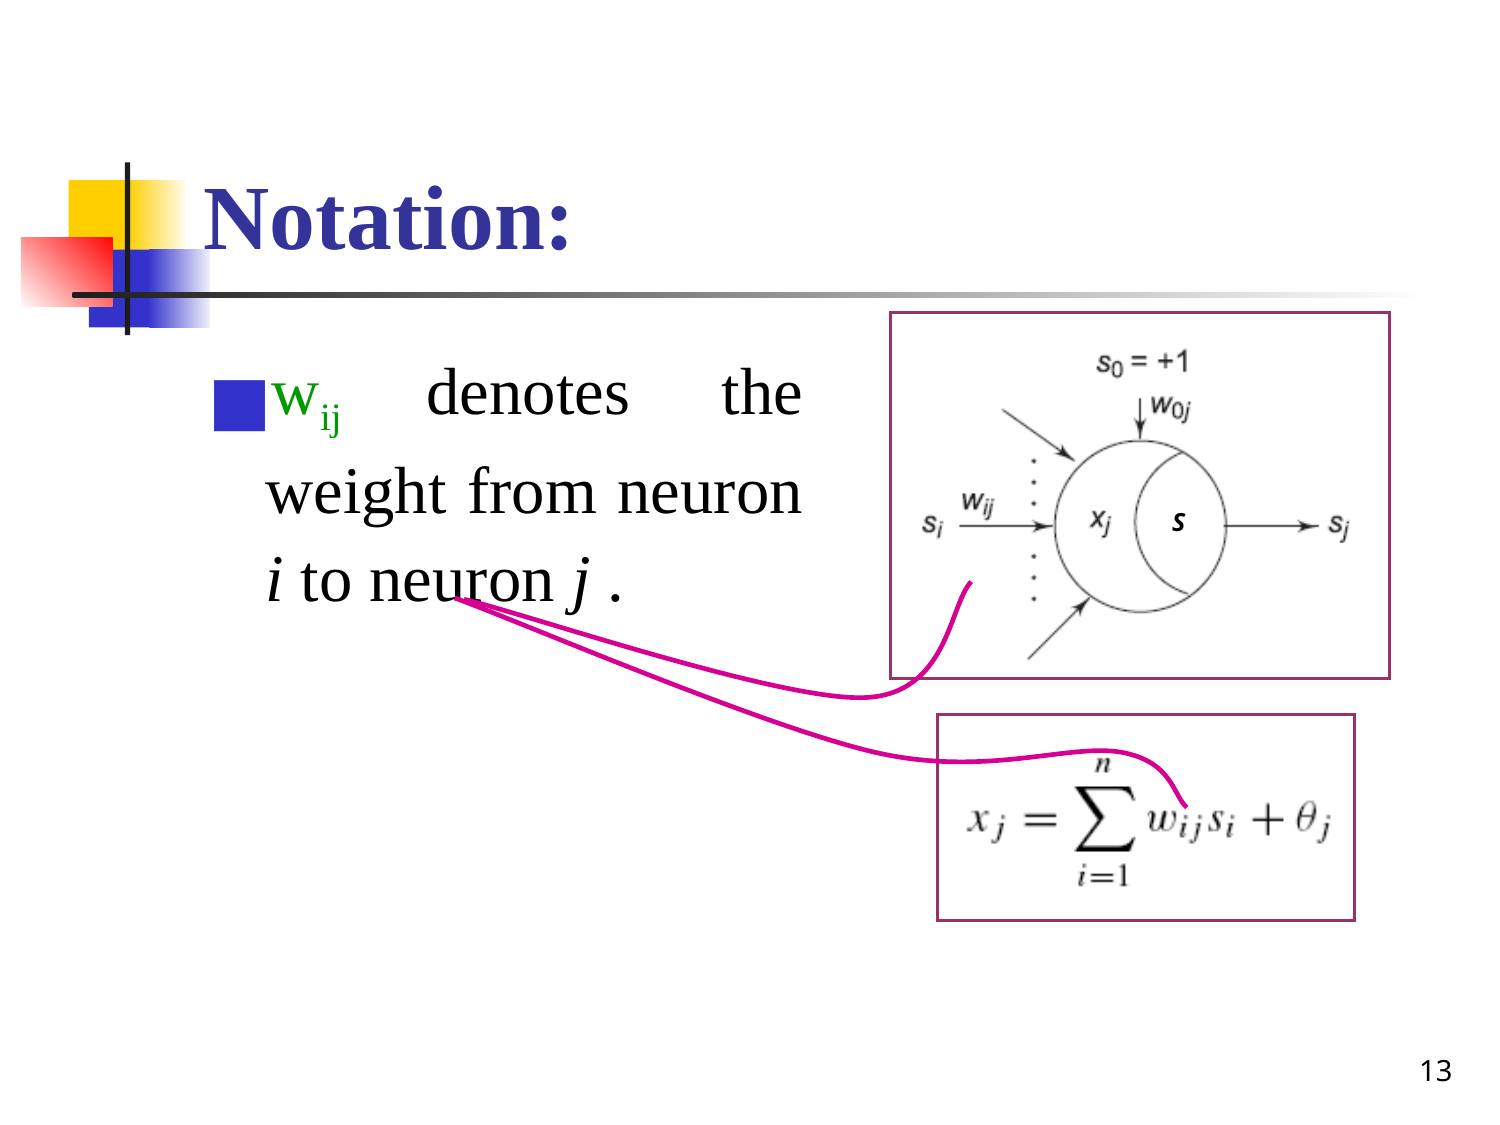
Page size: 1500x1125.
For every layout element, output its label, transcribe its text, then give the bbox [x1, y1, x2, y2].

text_box [464, 584, 909, 698]
title Notation: [188, 35, 1468, 275]
picture [891, 314, 1389, 677]
list wij denotes the weight from neuron i to neuron j . [193, 331, 820, 1006]
text_box [454, 597, 933, 761]
picture [938, 715, 1353, 920]
text_box ‹#› [1155, 1024, 1468, 1100]
